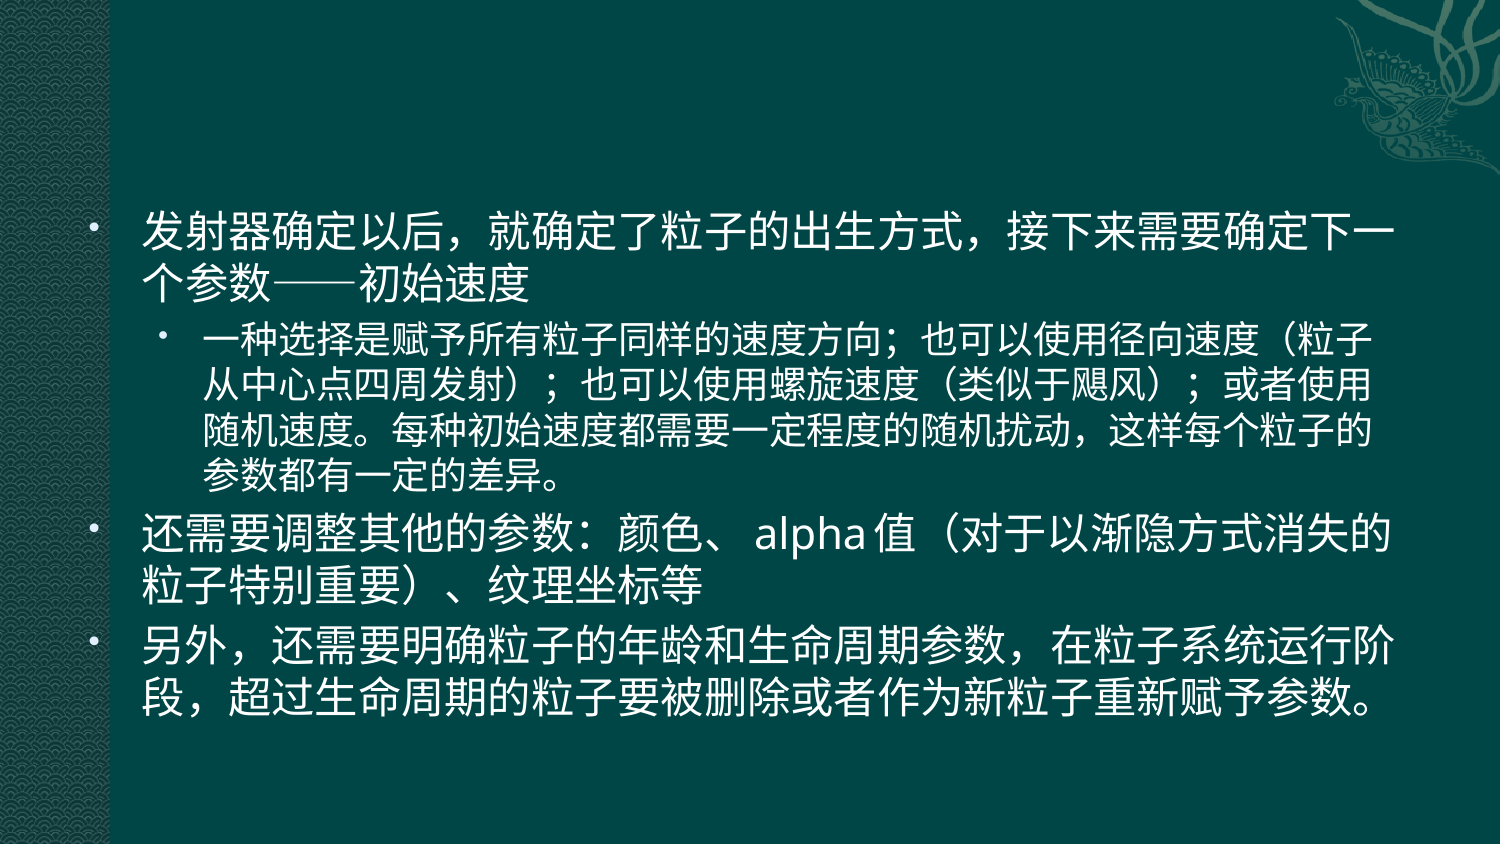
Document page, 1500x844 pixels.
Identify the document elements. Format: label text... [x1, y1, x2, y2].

list 发射器确定以后，就确定了粒子的出生方式，接下来需要确定下一个参数——初始速度 一种选择是赋予所有粒子同样的速度方向；也可以使用径向速度（粒子从中心点四周发射）；也可以使用螺旋速度（类似于飓风）；或者使用随机速度。每种初始速度都需要一定程度的随机扰动，这样每个粒子的参数都有一定的差异。 还需要调整其他的参数：颜色、alpha值（对于以渐隐方式消失的粒子特别重要）、纹理坐标等 另外，还需要明确粒子的年龄和生命周期参数，在粒子系统运行阶段，超过生命周期的粒子要被删除或者作为新粒子重新赋予参数。 [75, 196, 1425, 754]
picture [0, 0, 110, 844]
